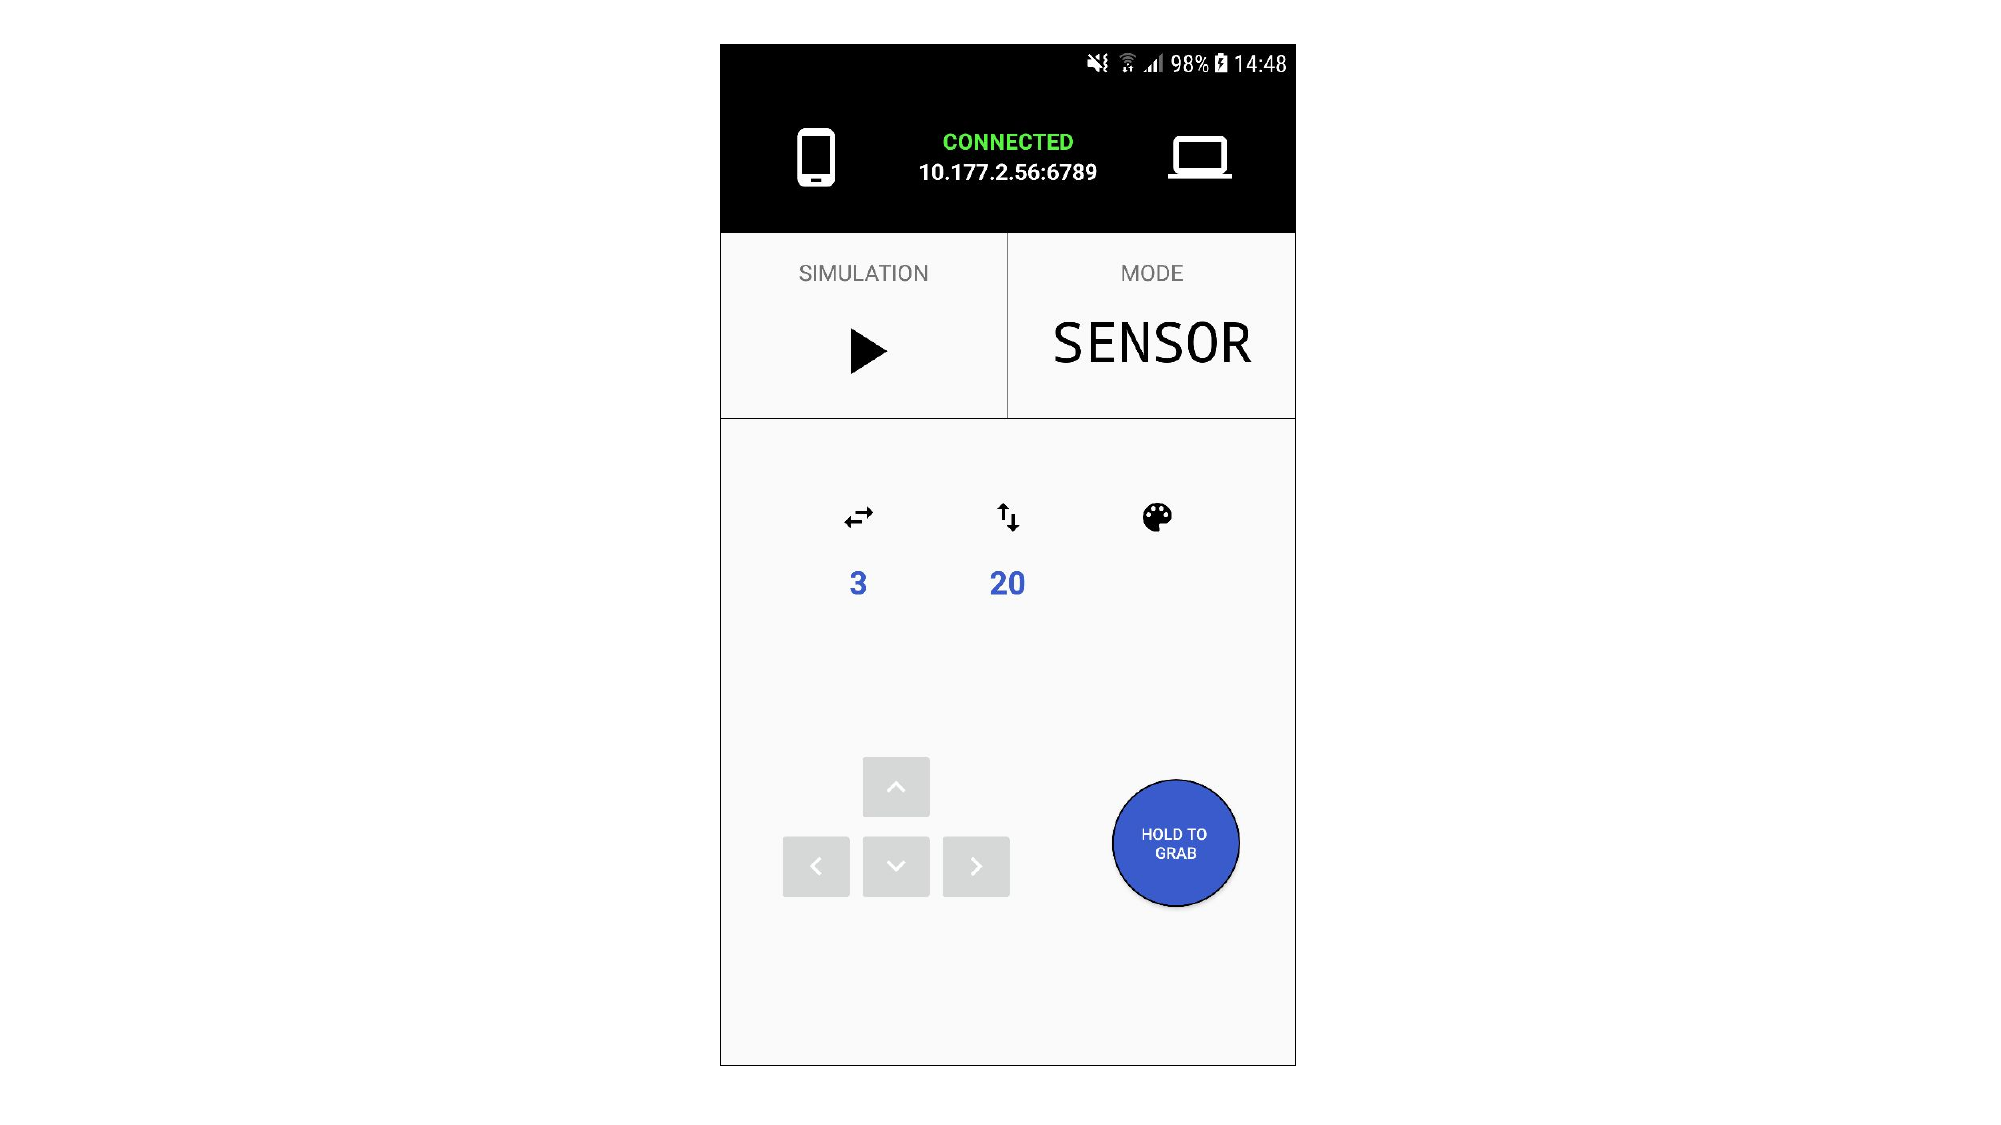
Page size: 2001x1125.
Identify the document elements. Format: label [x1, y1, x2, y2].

picture [720, 44, 1296, 1066]
